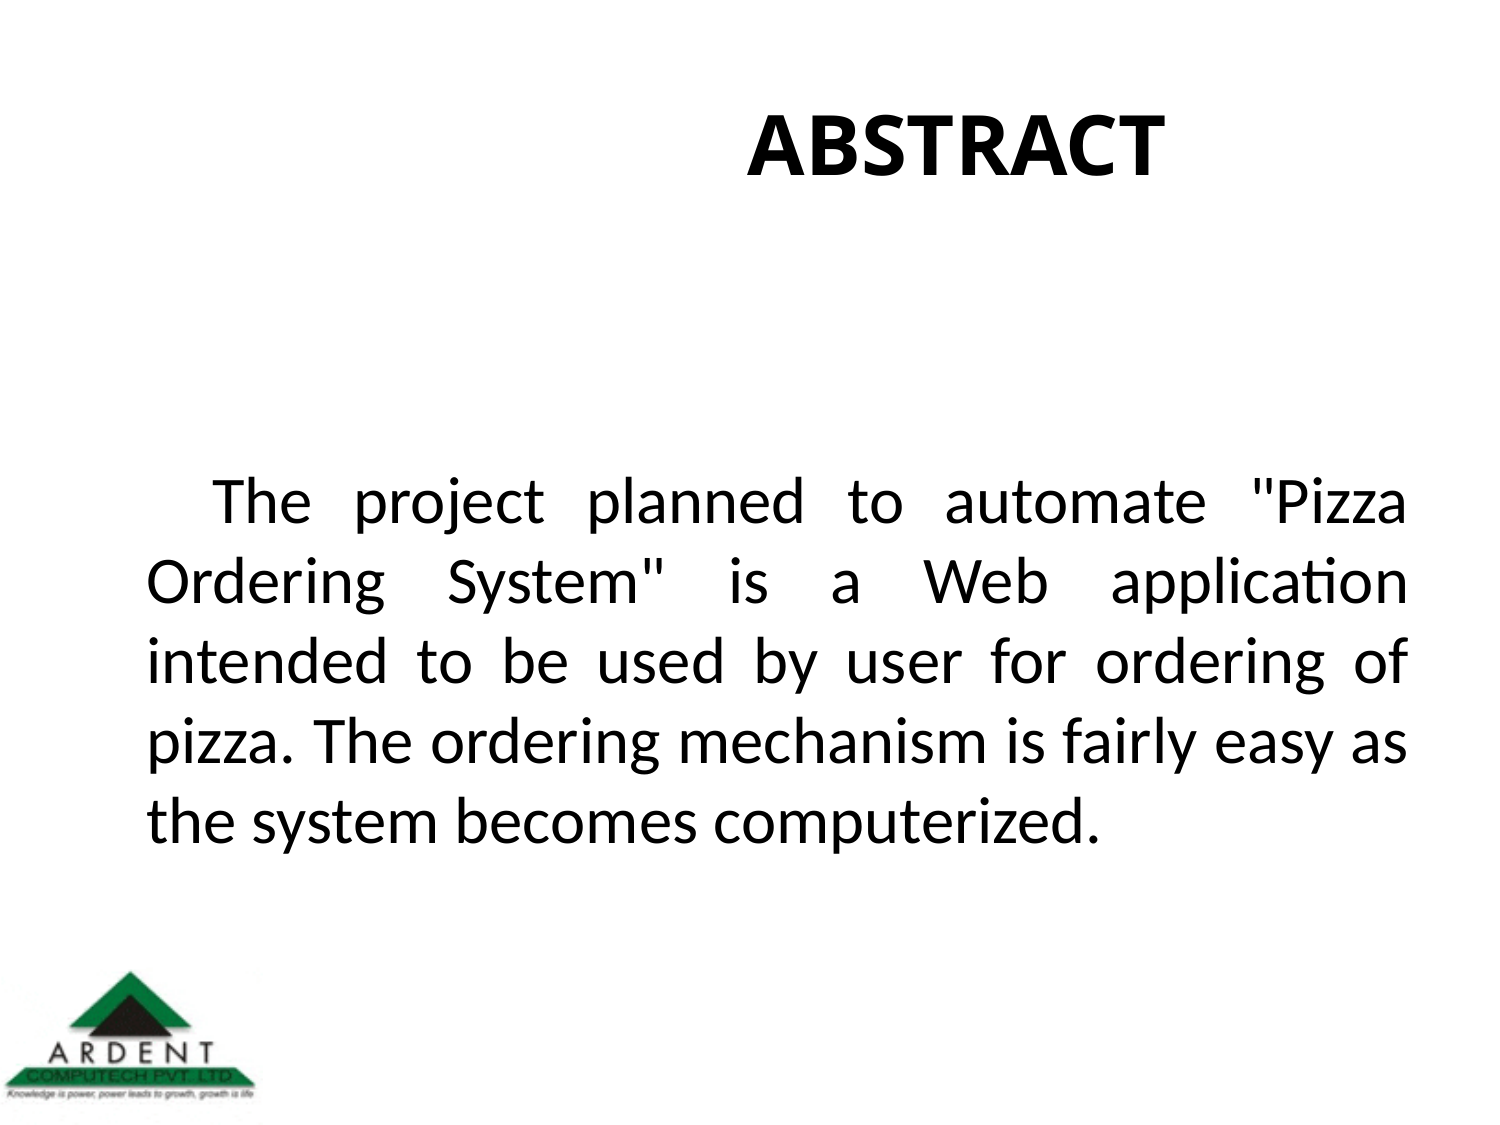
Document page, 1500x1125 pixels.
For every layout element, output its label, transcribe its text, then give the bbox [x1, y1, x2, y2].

list The project planned to automate "Pizza Ordering System" is a Web application intended to be used by user for ordering of pizza. The ordering mechanism is fairly easy as the system becomes computerized. [75, 262, 1425, 1005]
title ABSTRACT [75, 45, 1425, 233]
picture [0, 948, 263, 1125]
